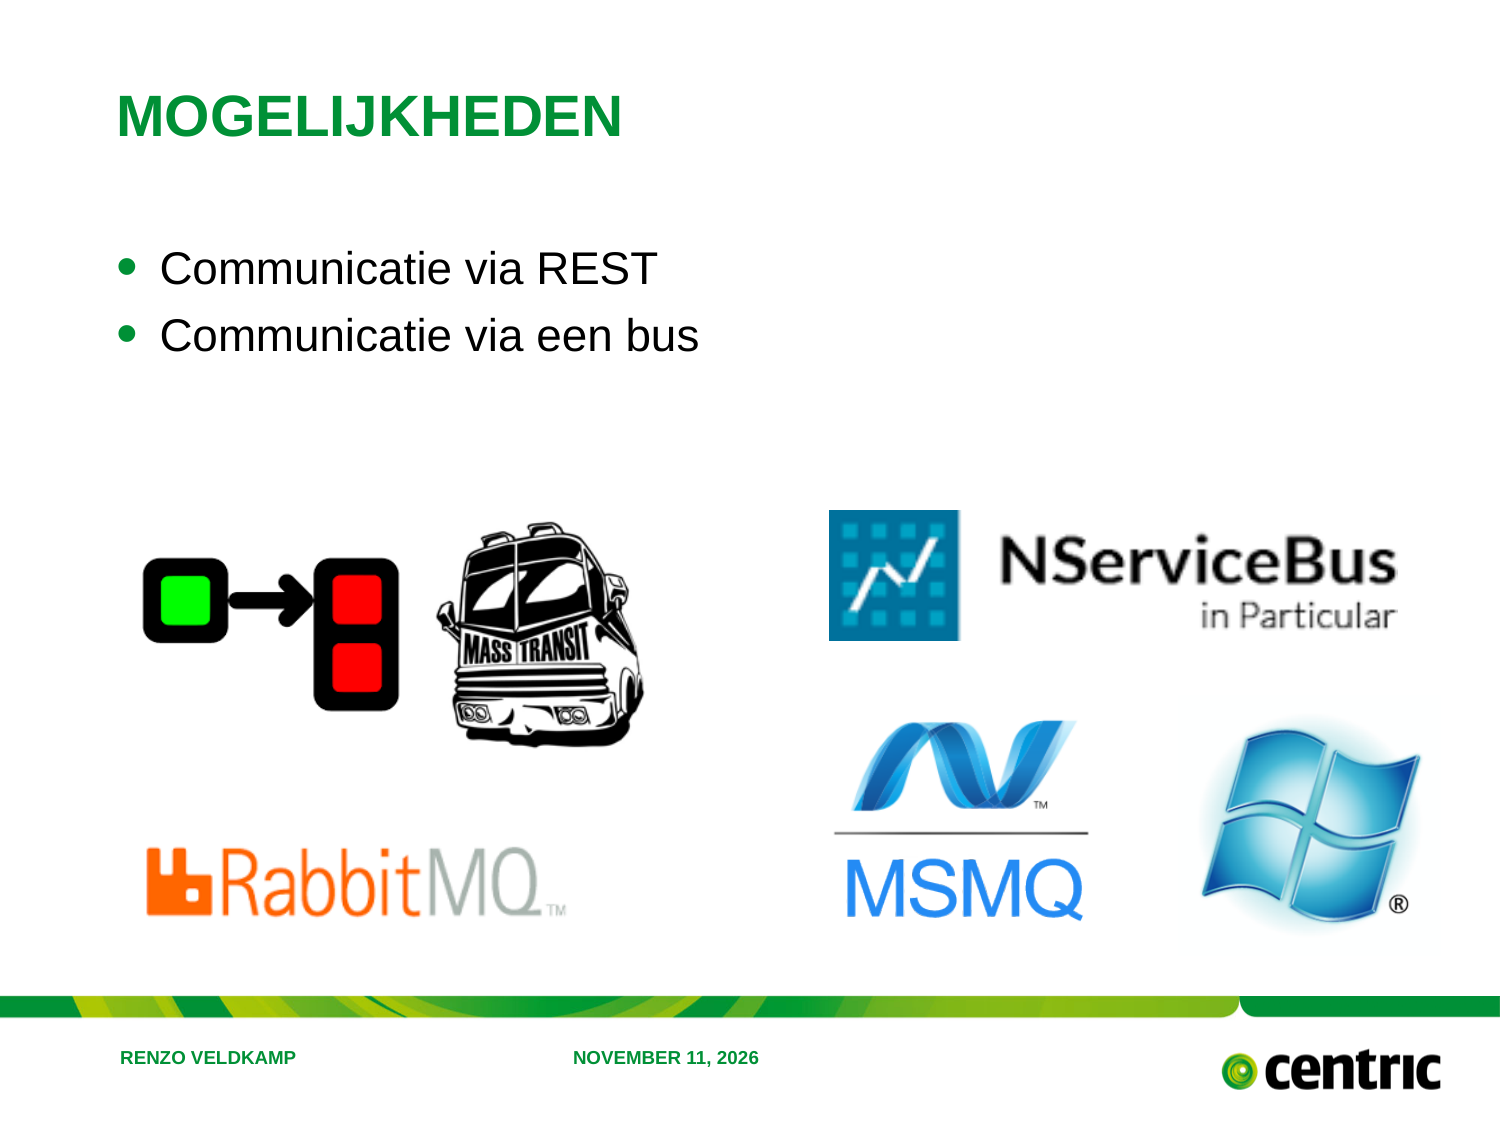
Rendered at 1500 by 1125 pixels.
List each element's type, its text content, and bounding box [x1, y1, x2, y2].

picture [903, 614, 914, 623]
picture [845, 584, 854, 593]
picture [903, 526, 914, 535]
picture [845, 526, 854, 535]
picture [828, 693, 1099, 963]
picture [136, 841, 575, 925]
picture [903, 556, 914, 565]
picture [932, 584, 942, 593]
picture [1178, 693, 1441, 956]
footer Renzo veldkamp [105, 1027, 537, 1088]
picture [845, 556, 854, 565]
list Communicatie via REST Communicatie via een bus [101, 231, 1441, 975]
picture [0, 995, 1500, 1125]
picture [845, 526, 942, 623]
picture [140, 504, 402, 766]
picture [875, 526, 884, 535]
picture [875, 614, 884, 623]
picture [422, 502, 669, 770]
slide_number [558, 1027, 909, 1088]
picture [958, 510, 1398, 641]
picture [932, 614, 942, 623]
title Mogelijkheden [101, 77, 1441, 213]
